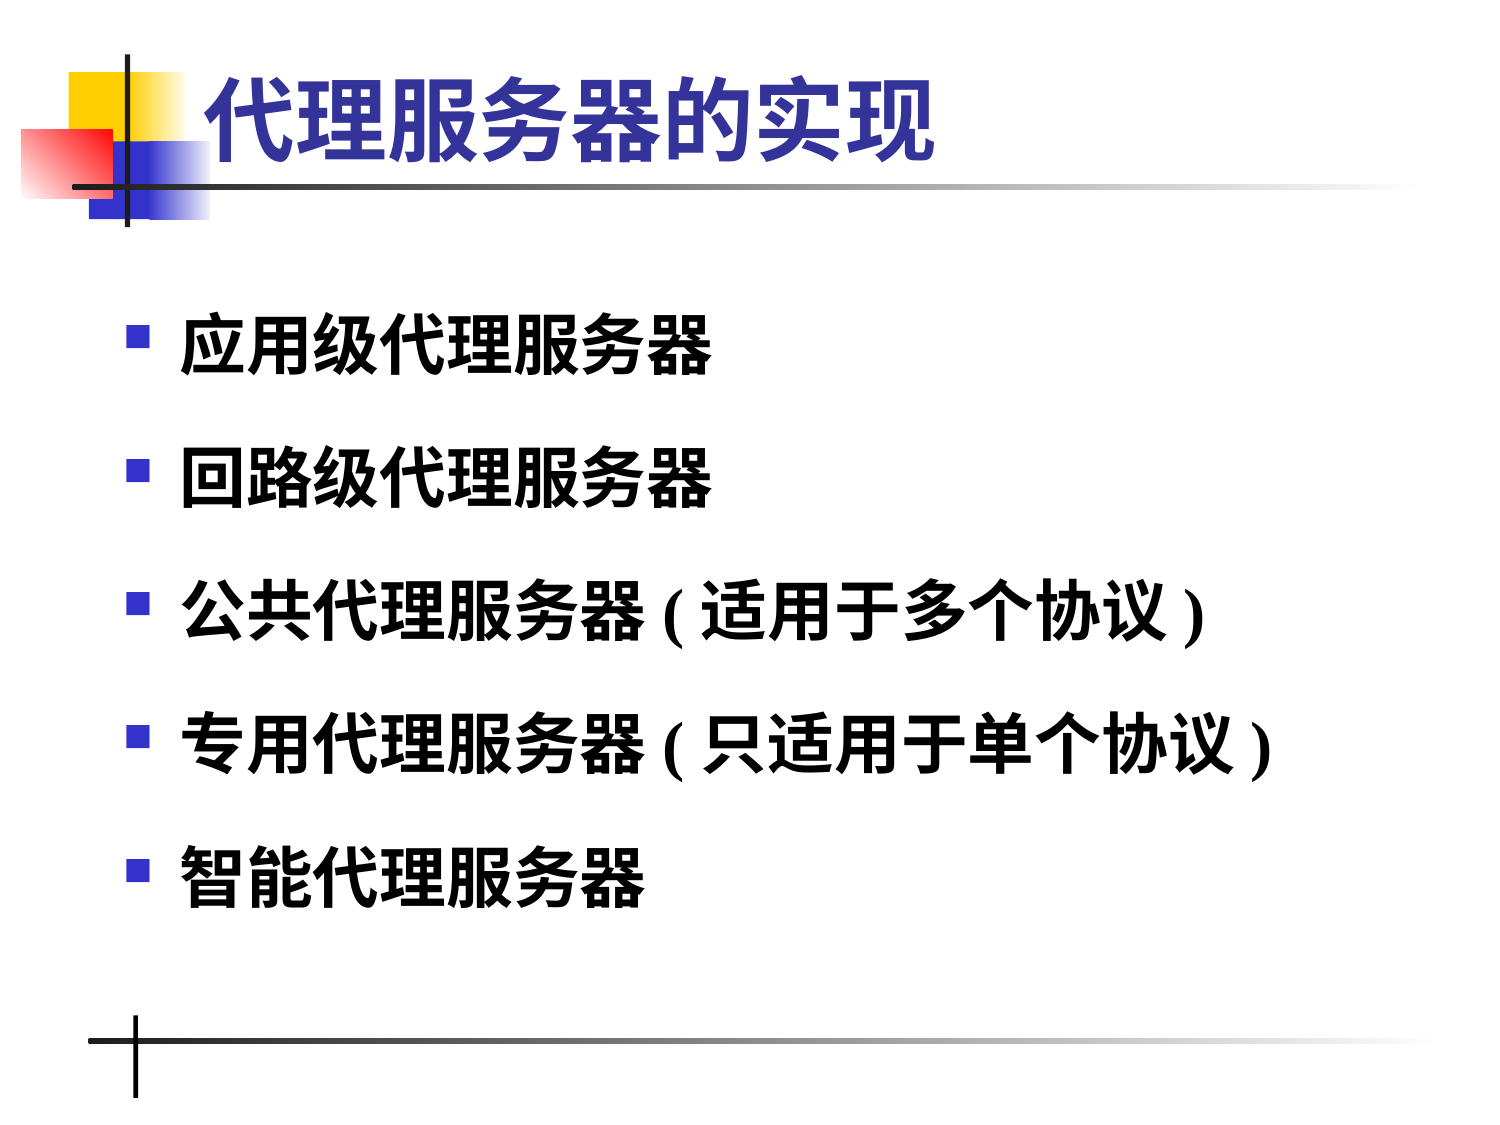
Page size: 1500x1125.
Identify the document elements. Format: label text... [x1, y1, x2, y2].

list 应用级代理服务器 回路级代理服务器 公共代理服务器(适用于多个协议) 专用代理服务器(只适用于单个协议) 智能代理服务器 [107, 254, 1384, 931]
title 代理服务器的实现 [188, 23, 1468, 181]
